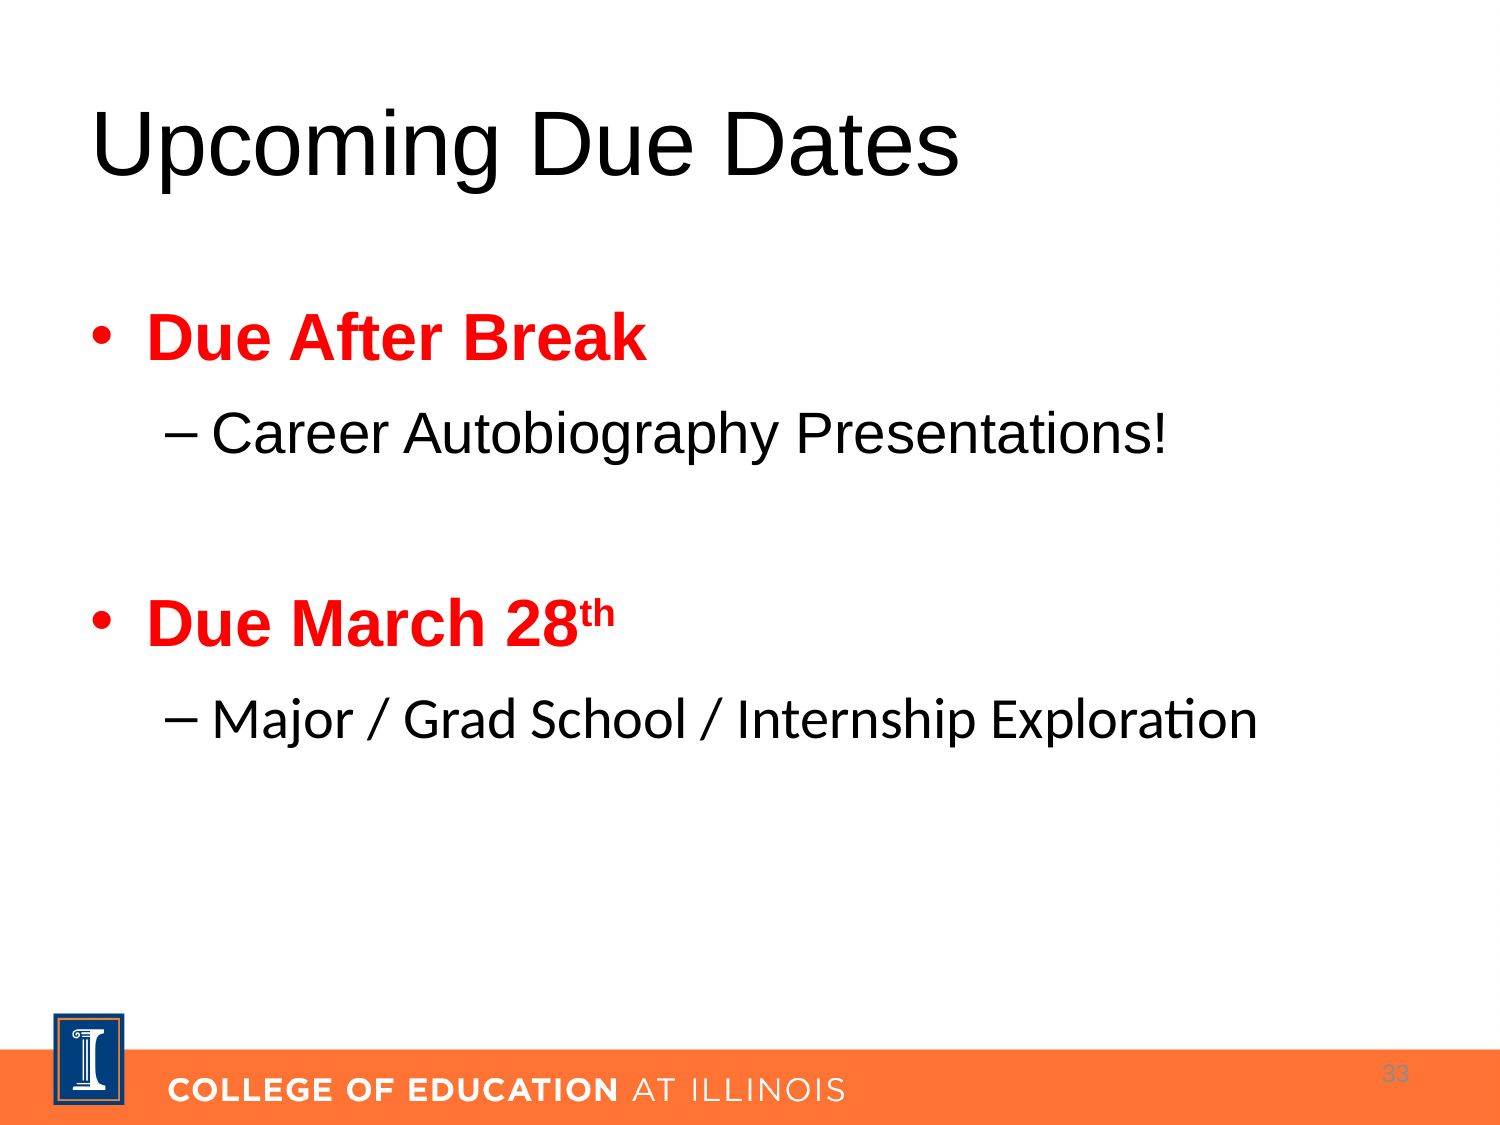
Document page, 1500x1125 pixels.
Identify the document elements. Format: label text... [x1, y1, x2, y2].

slide_number 33 [1074, 1042, 1425, 1103]
title Upcoming Due Dates [75, 45, 1425, 233]
picture [0, 0, 1500, 1125]
list Due After Break Career Autobiography Presentations! Due March 28th Major / Grad School / Internship Exploration [75, 262, 1425, 1005]
